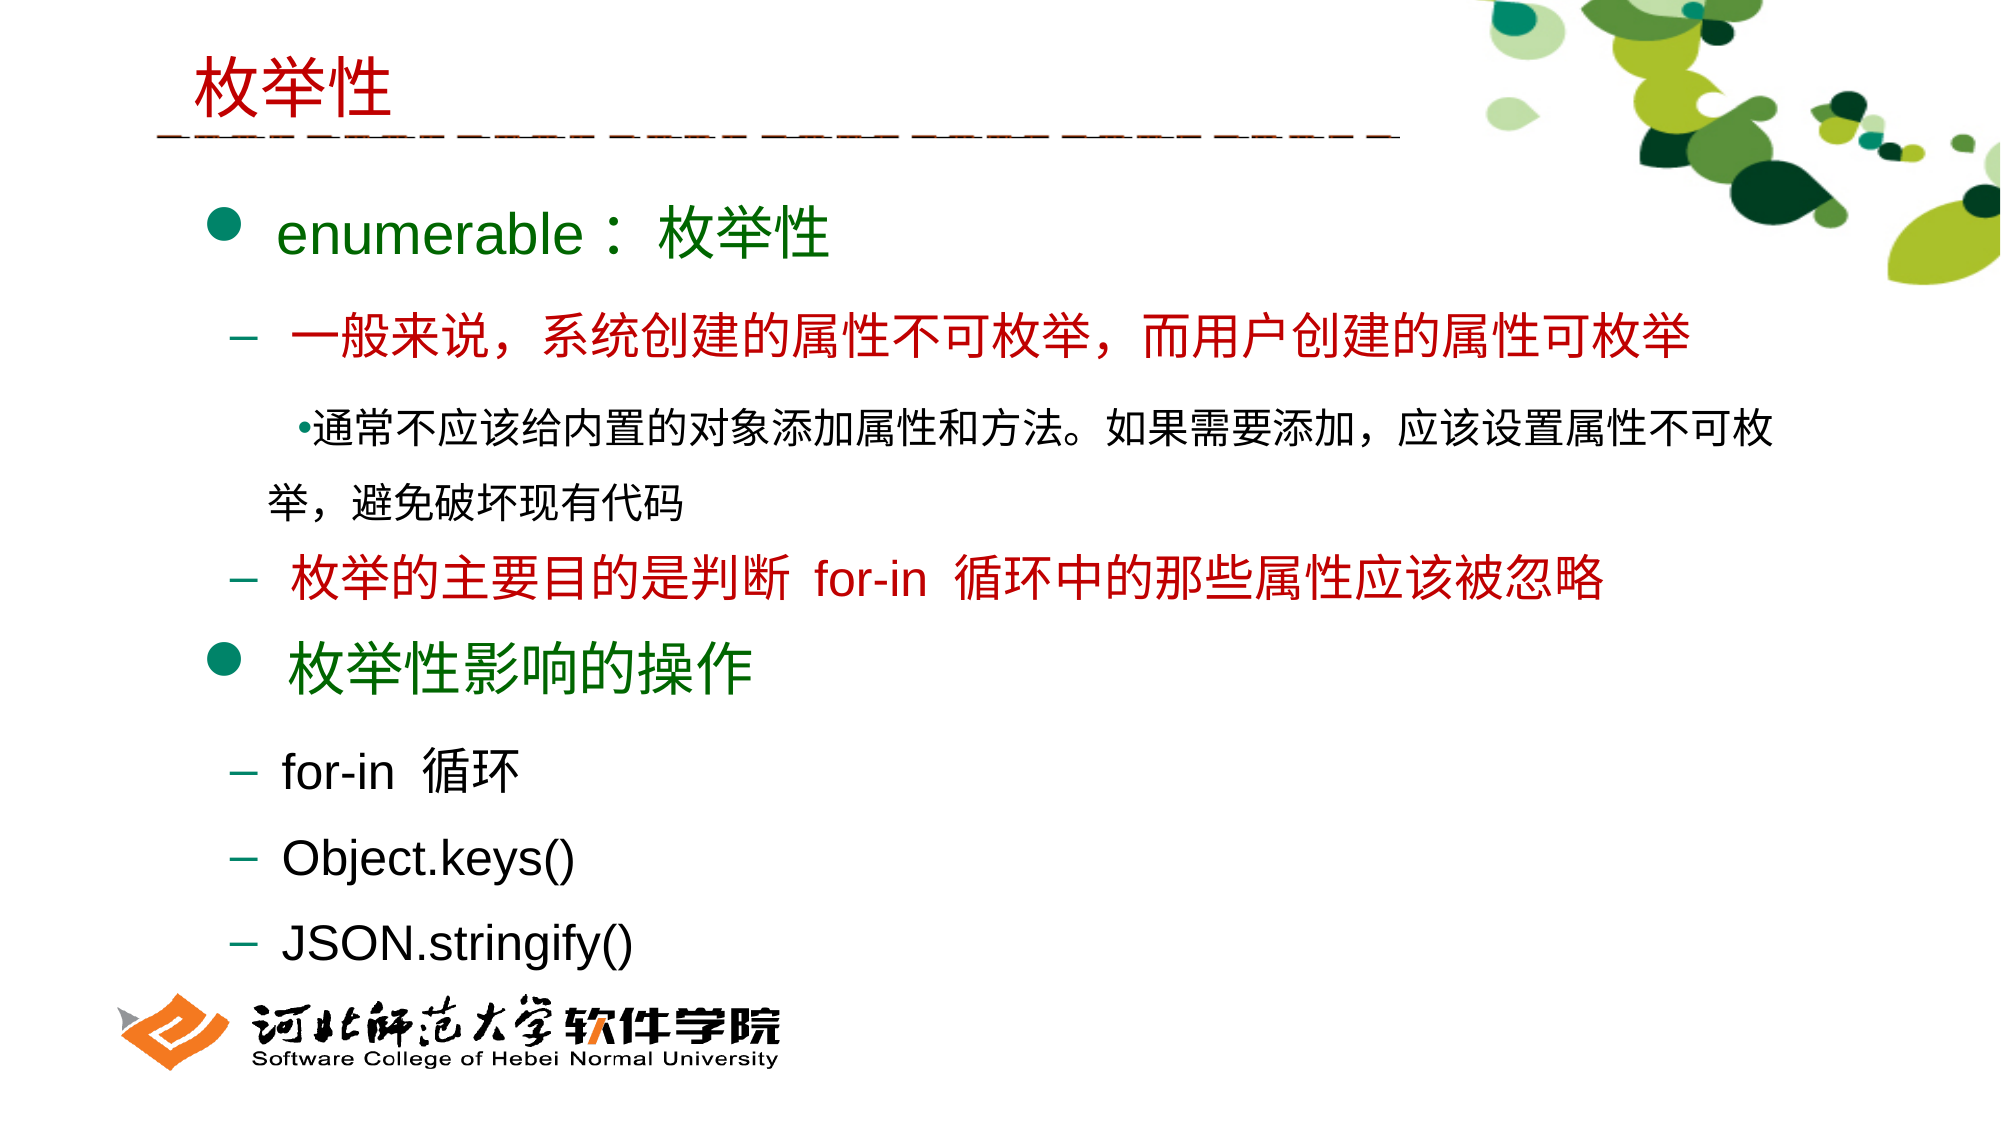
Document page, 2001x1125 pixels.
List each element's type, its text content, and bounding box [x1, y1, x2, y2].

list enumerable：枚举性 一般来说，系统创建的属性不可枚举，而用户创建的属性可枚举 通常不应该给内置的对象添加属性和方法。如果需要添加，应该设置属性不可枚举，避免破坏现有代码 枚举的主要目的是判断 for-in 循环中的那些属性应该被忽略 枚举性影响的操作 for-in 循环 Object.keys() JSON.stringify() [187, 175, 1868, 983]
list 枚举性 [178, 38, 1523, 120]
picture [0, 0, 2001, 1125]
